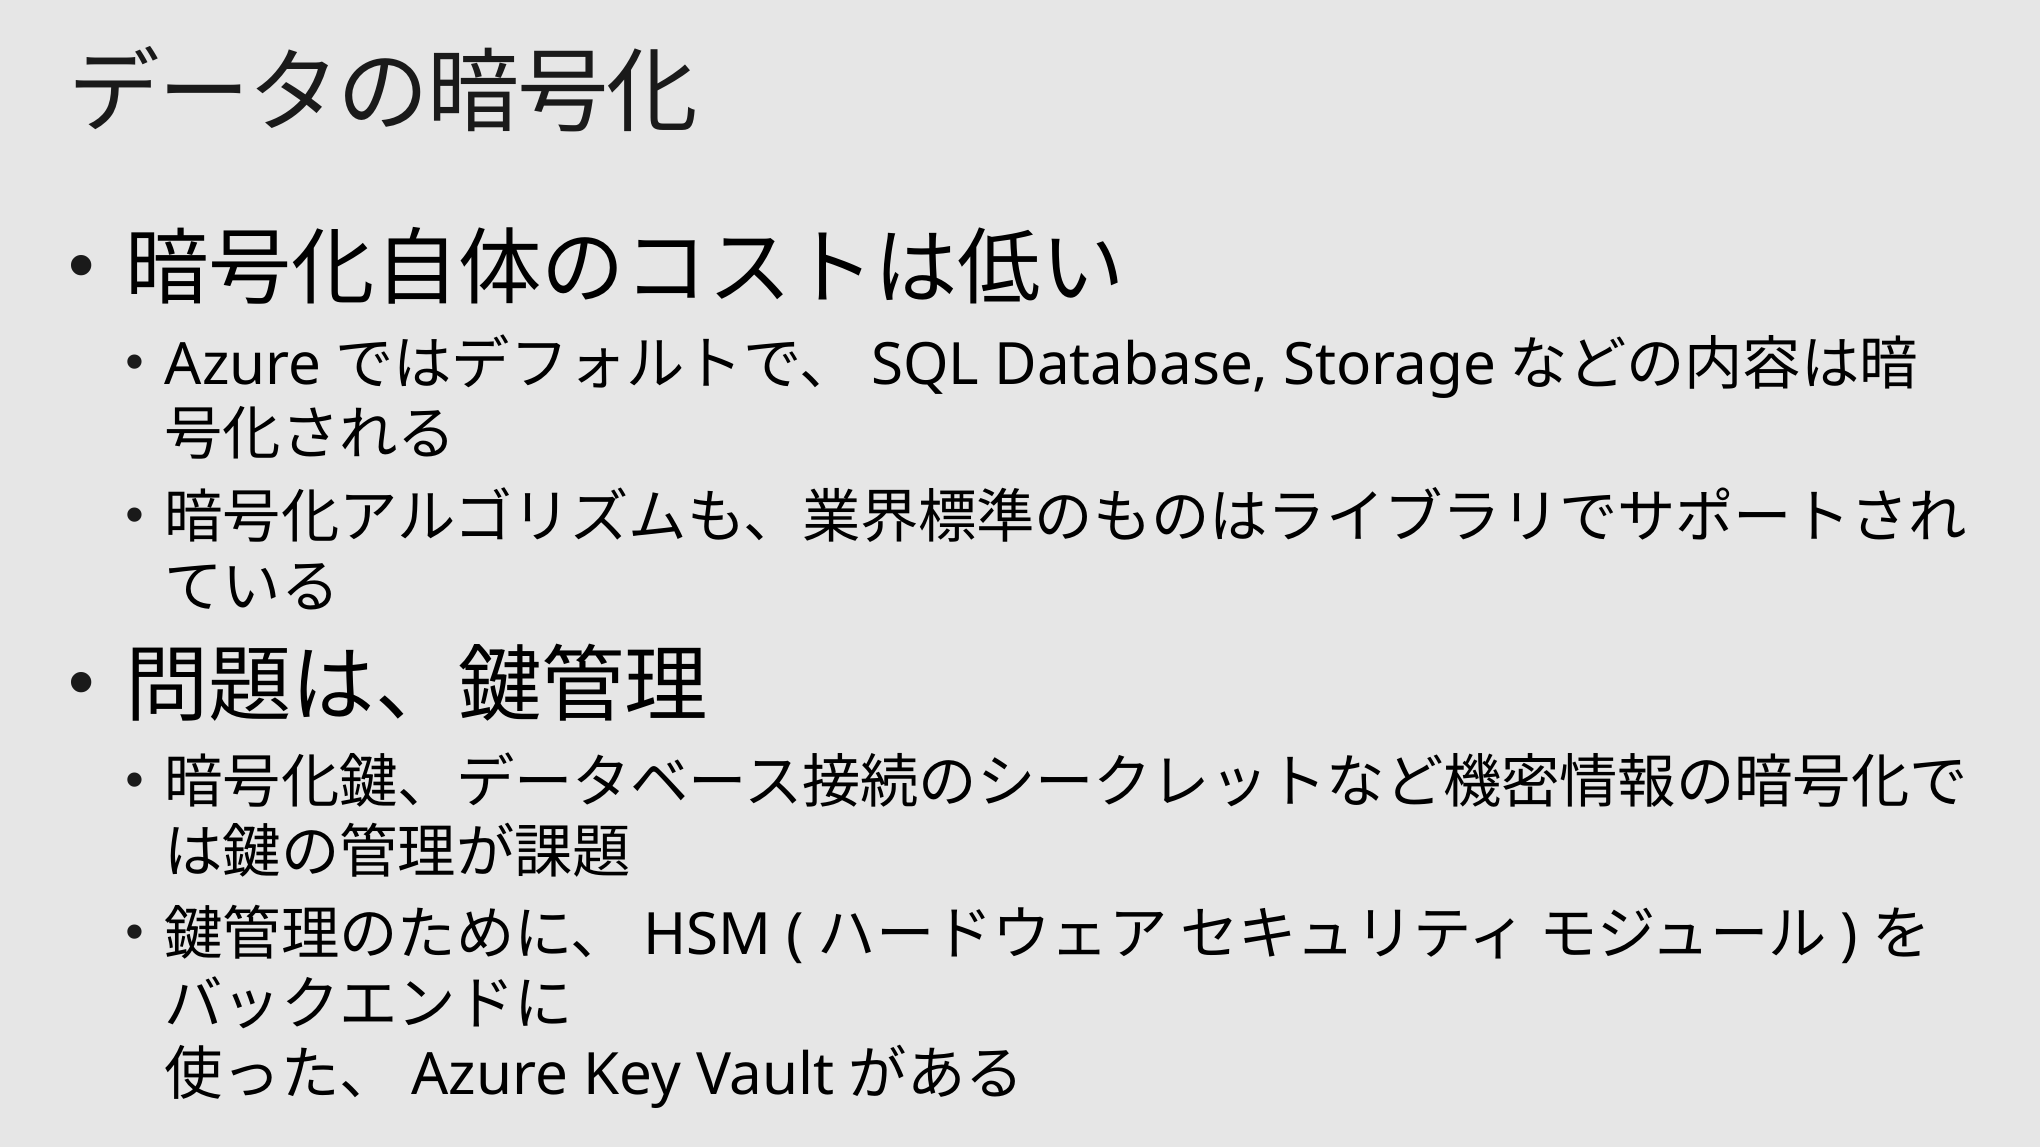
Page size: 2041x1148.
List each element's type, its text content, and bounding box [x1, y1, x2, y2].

list 暗号化自体のコストは低い Azureではデフォルトで、SQL Database, Storageなどの内容は暗号化される 暗号化アルゴリズムも、業界標準のものはライブラリでサポートされている 問題は、鍵管理 暗号化鍵、データベース接続のシークレットなど機密情報の暗号化では鍵の管理が課題 鍵管理のために、HSM (ハードウェア セキュリティ モジュール)をバックエンドに 使った、Azure Key Vaultがある [45, 198, 1996, 1002]
title データの暗号化 [45, 30, 1996, 181]
